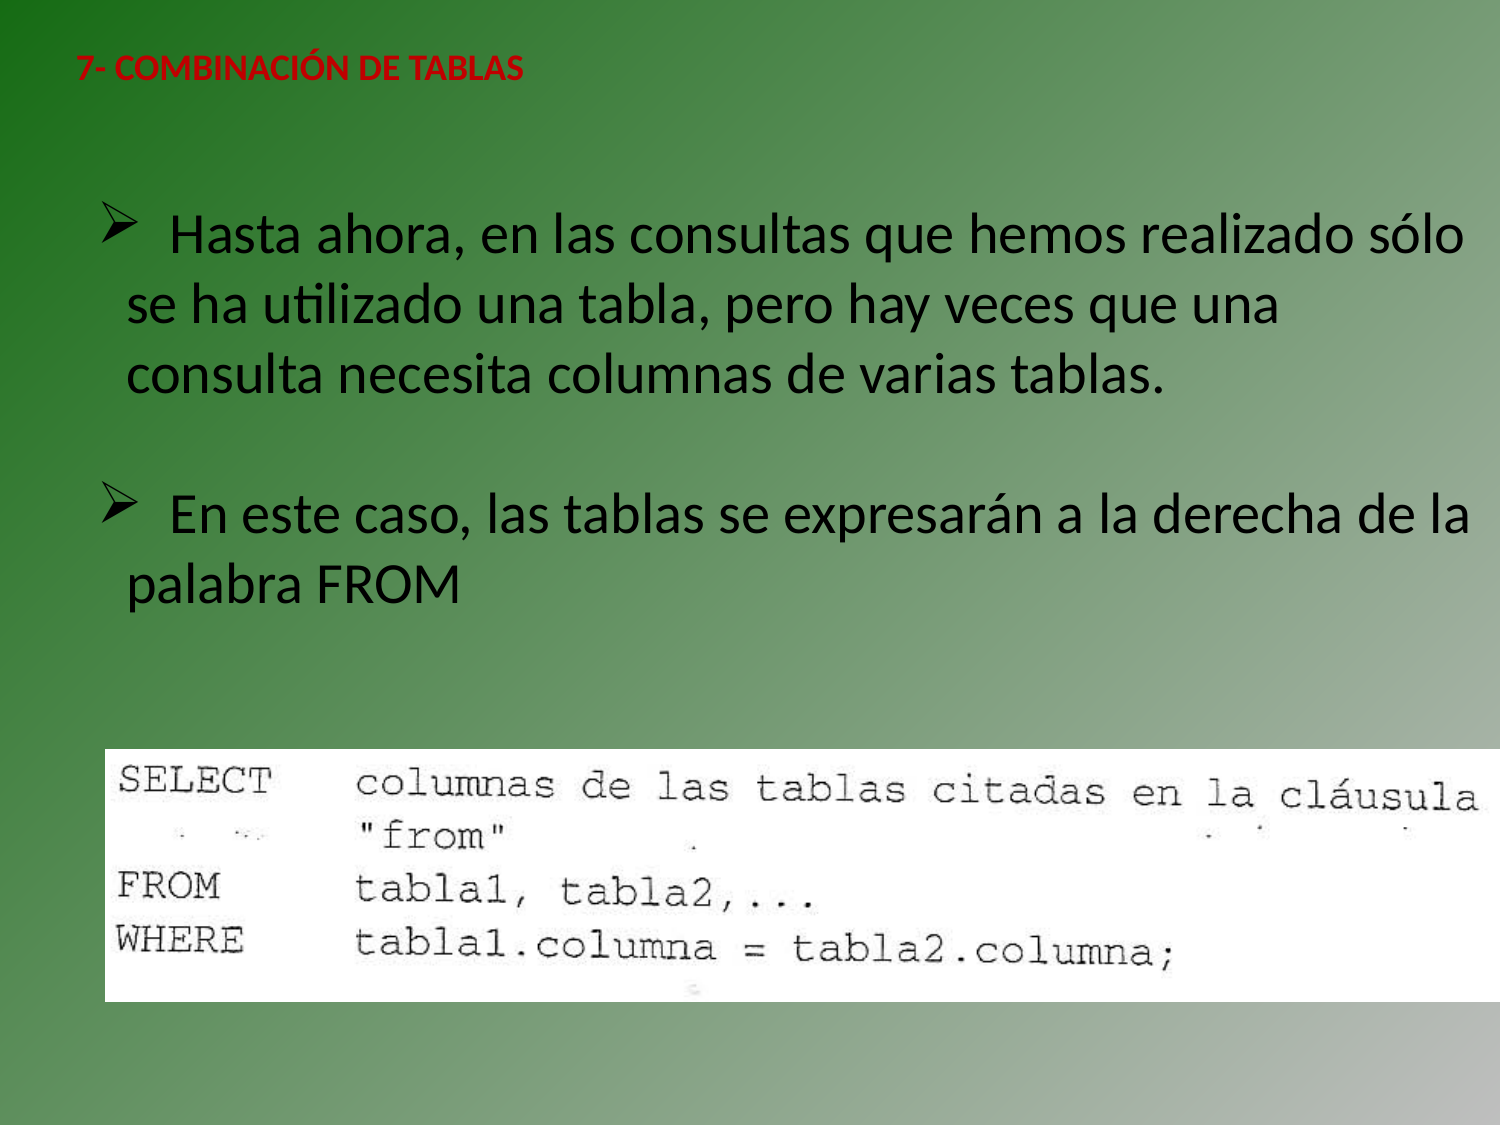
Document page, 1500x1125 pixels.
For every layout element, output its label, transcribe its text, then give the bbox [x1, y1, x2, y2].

text_box Hasta ahora, en las consultas que hemos realizado sólo se ha utilizado una tabla, pero hay veces que una consulta necesita columnas de varias tablas. En este caso, las tablas se expresarán a la derecha de la palabra FROM [82, 187, 1500, 623]
text_box 7- COMBINACIÓN DE TABLAS [61, 35, 540, 95]
picture [105, 749, 1500, 1002]
